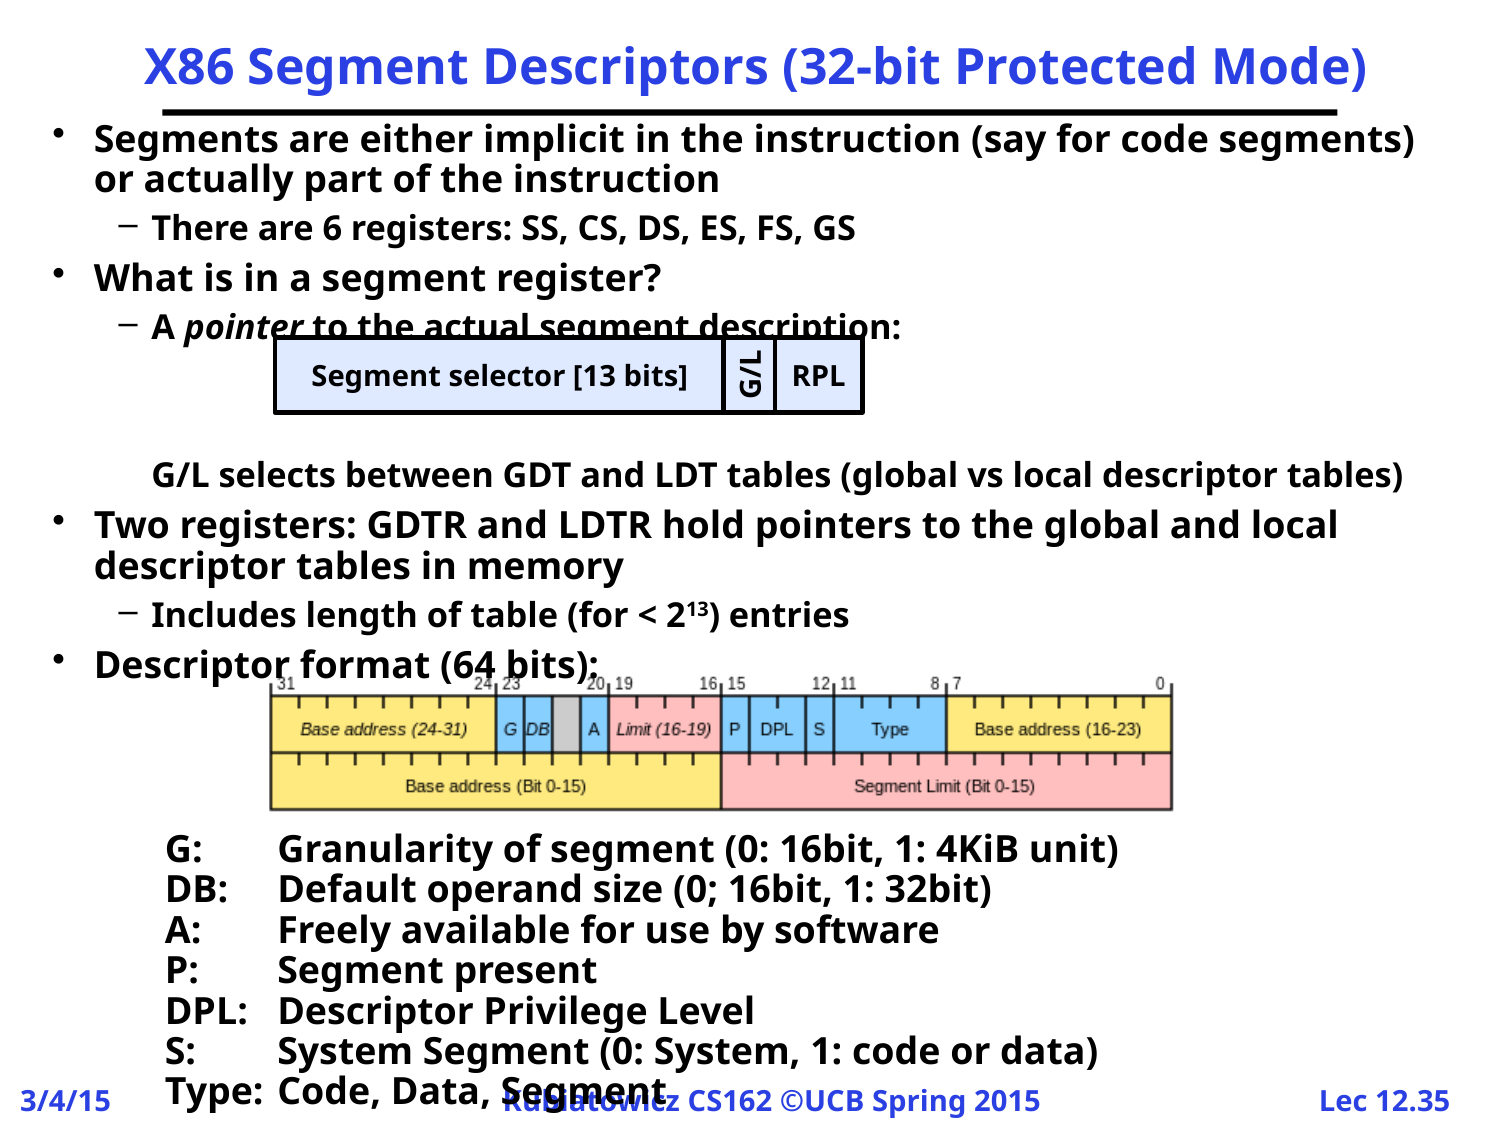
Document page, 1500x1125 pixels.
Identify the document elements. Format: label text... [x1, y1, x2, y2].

picture [268, 674, 1176, 813]
list Segments are either implicit in the instruction (say for code segments) or actually part of the instruction There are 6 registers: SS, CS, DS, ES, FS, GS What is in a segment register? A pointer to the actual segment description: G/L selects between GDT and LDT tables (global vs local descriptor tables) Two registers: GDTR and LDTR hold pointers to the global and local descriptor tables in memory Includes length of table (for < 213) entries Descriptor format (64 bits): G: Granularity of segment (0: 16bit, 1: 4KiB unit) DB: Default operand size (0; 16bit, 1: 32bit) A: Freely available for use by software P: Segment present DPL: Descriptor Privilege Level S: System Segment (0: System, 1: code or data) Type: Code, Data, Segment [37, 112, 1475, 1125]
title X86 Segment Descriptors (32-bit Protected Mode) [87, 24, 1425, 112]
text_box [274, 337, 863, 413]
